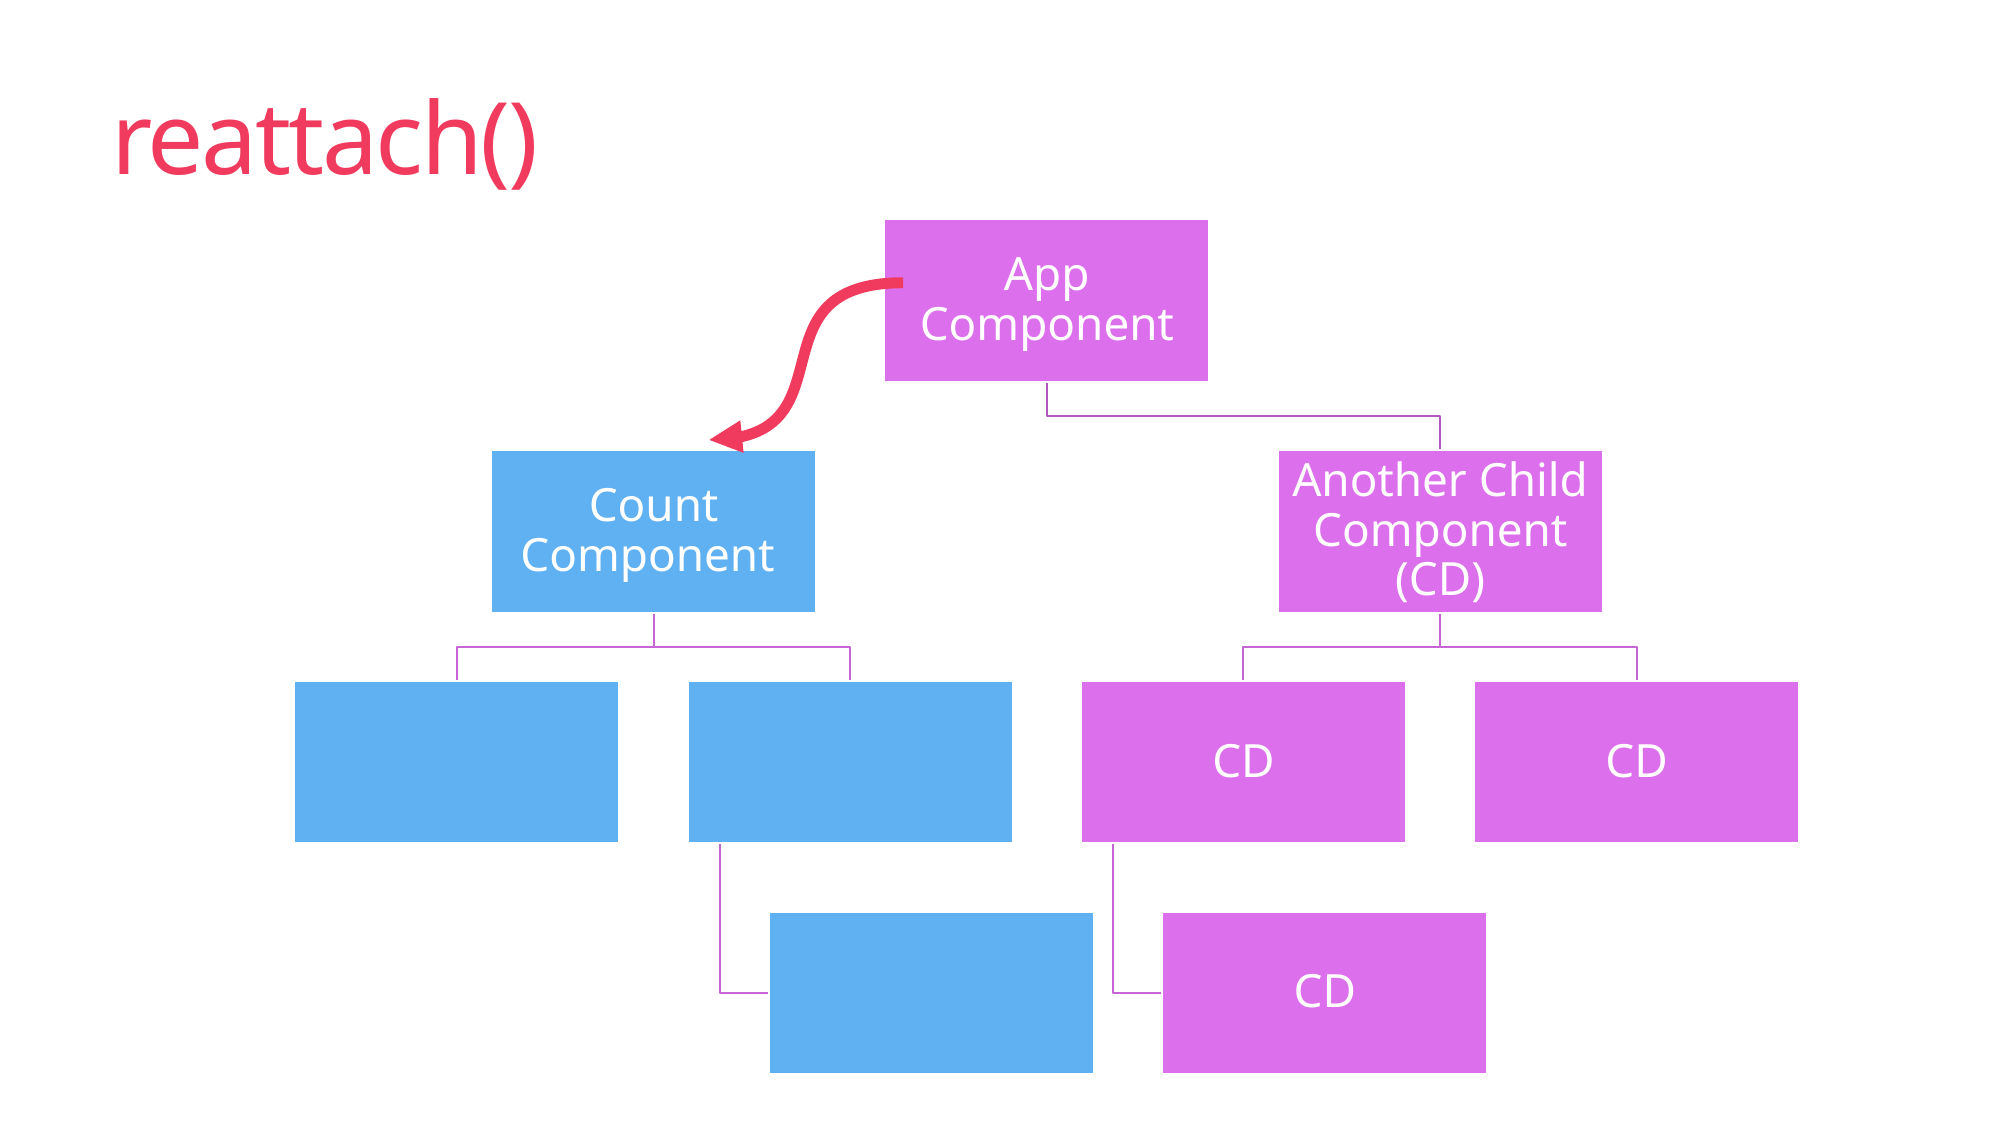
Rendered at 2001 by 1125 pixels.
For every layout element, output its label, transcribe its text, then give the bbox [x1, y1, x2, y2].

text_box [709, 282, 904, 441]
title reattach() [96, 33, 1810, 255]
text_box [109, 218, 1985, 1076]
